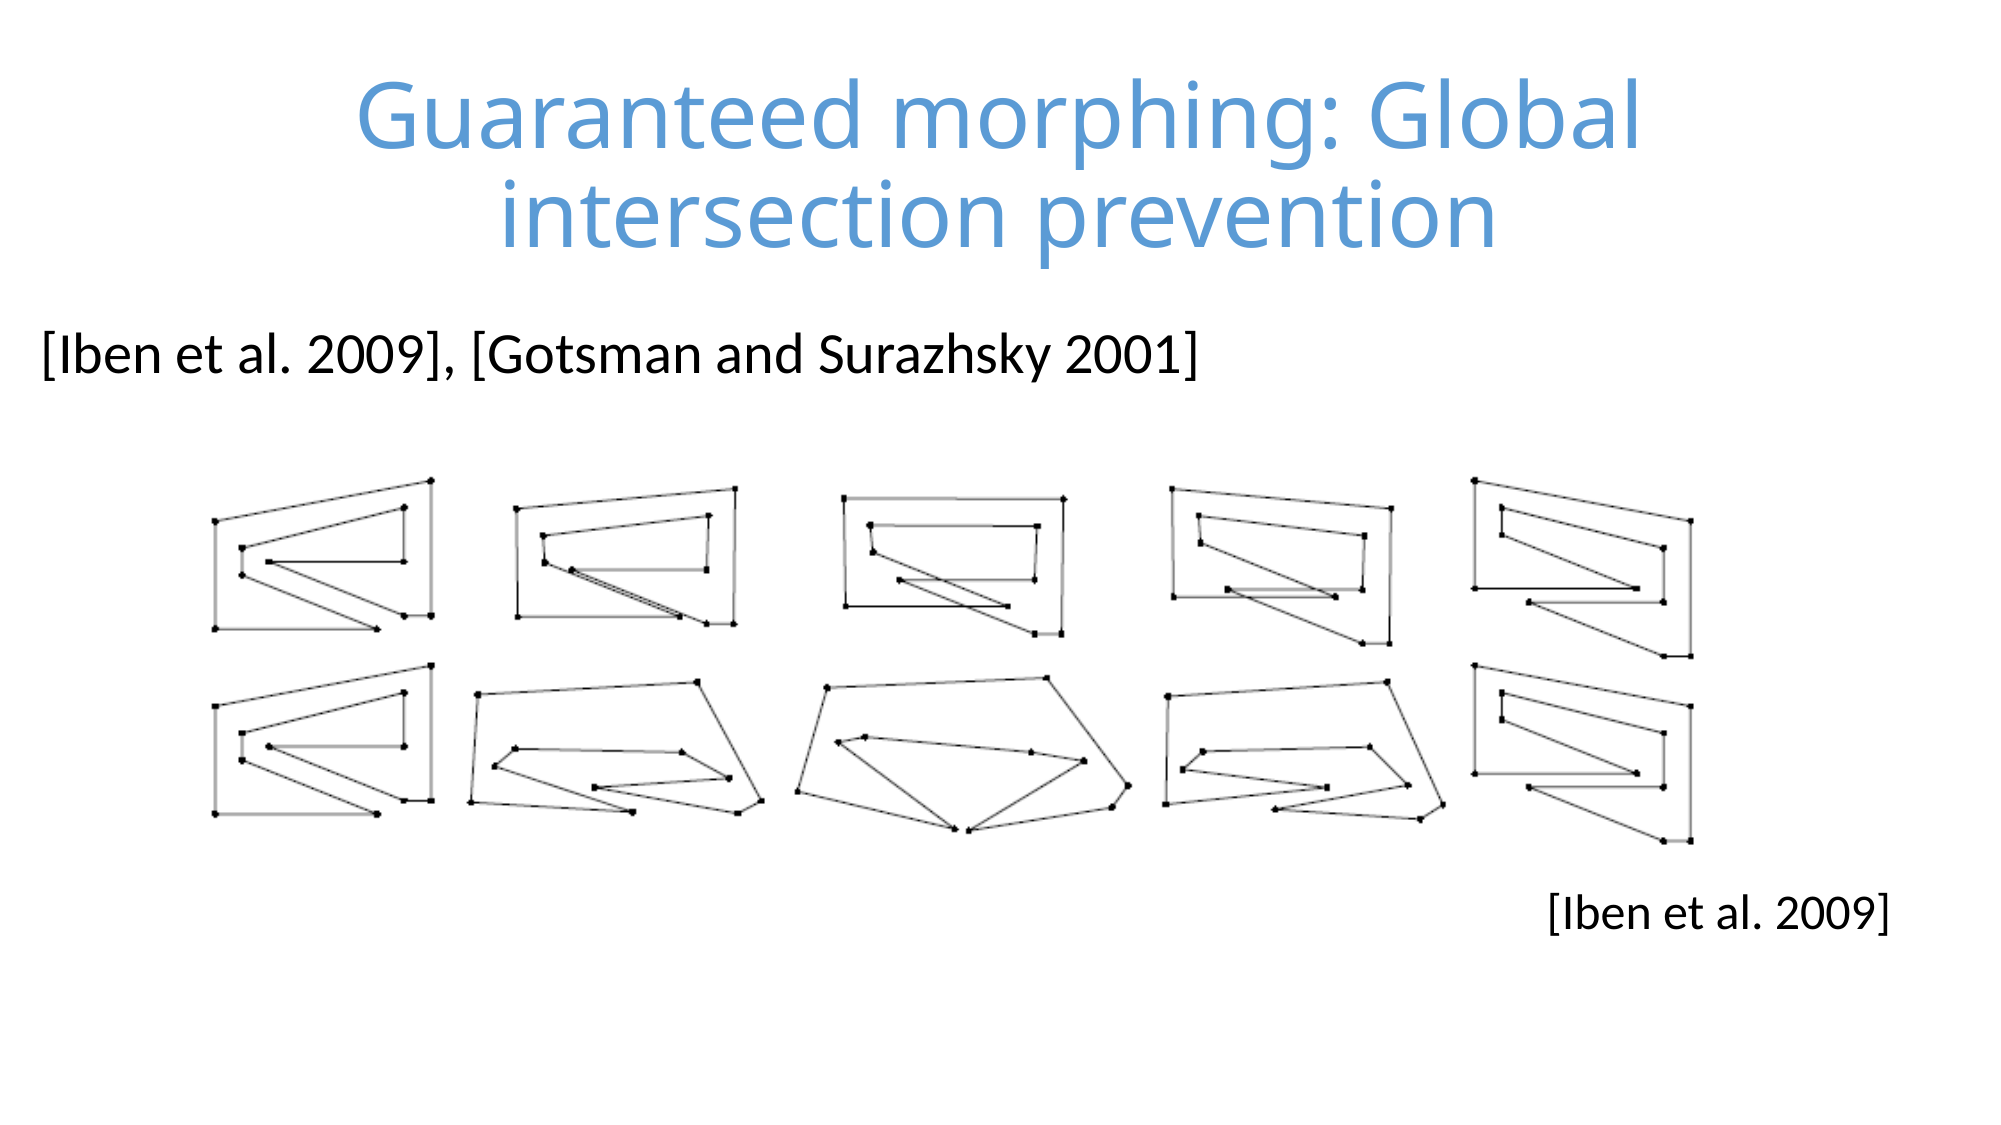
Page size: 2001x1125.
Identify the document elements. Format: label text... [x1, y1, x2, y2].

picture [148, 465, 1751, 861]
list [Iben et al. 2009], [Gotsman and Surazhsky 2001] [25, 225, 1751, 1101]
title Guaranteed morphing: Global intersection prevention [137, 59, 1863, 278]
text_box [Iben et al. 2009] [1522, 871, 1929, 947]
